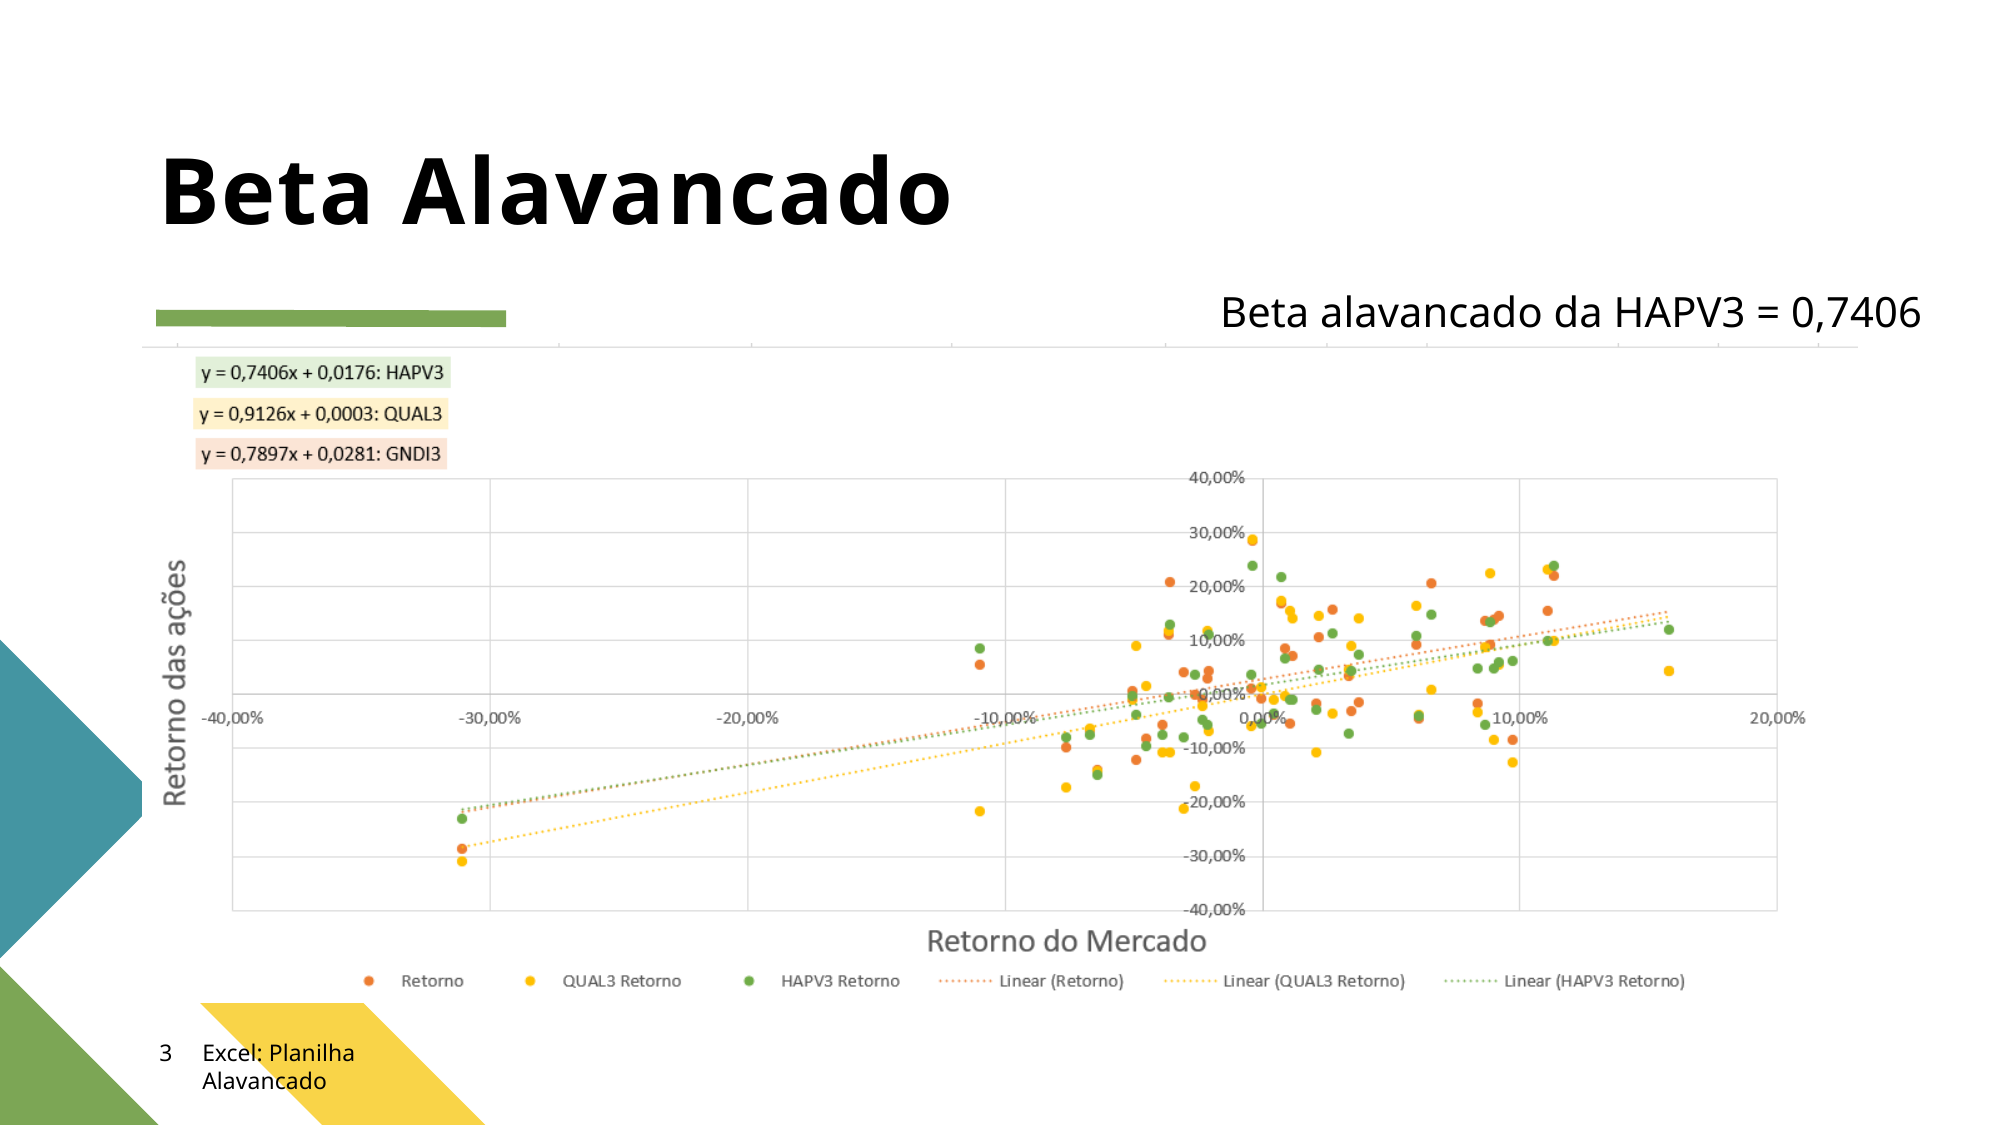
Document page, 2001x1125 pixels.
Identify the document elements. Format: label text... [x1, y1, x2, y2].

slide_number 3 [159, 1038, 246, 1080]
text_box Beta alavancado da HAPV3 = 0,7406 [1205, 278, 1946, 343]
picture [142, 343, 1858, 1003]
title Beta Alavancado [158, 144, 969, 245]
